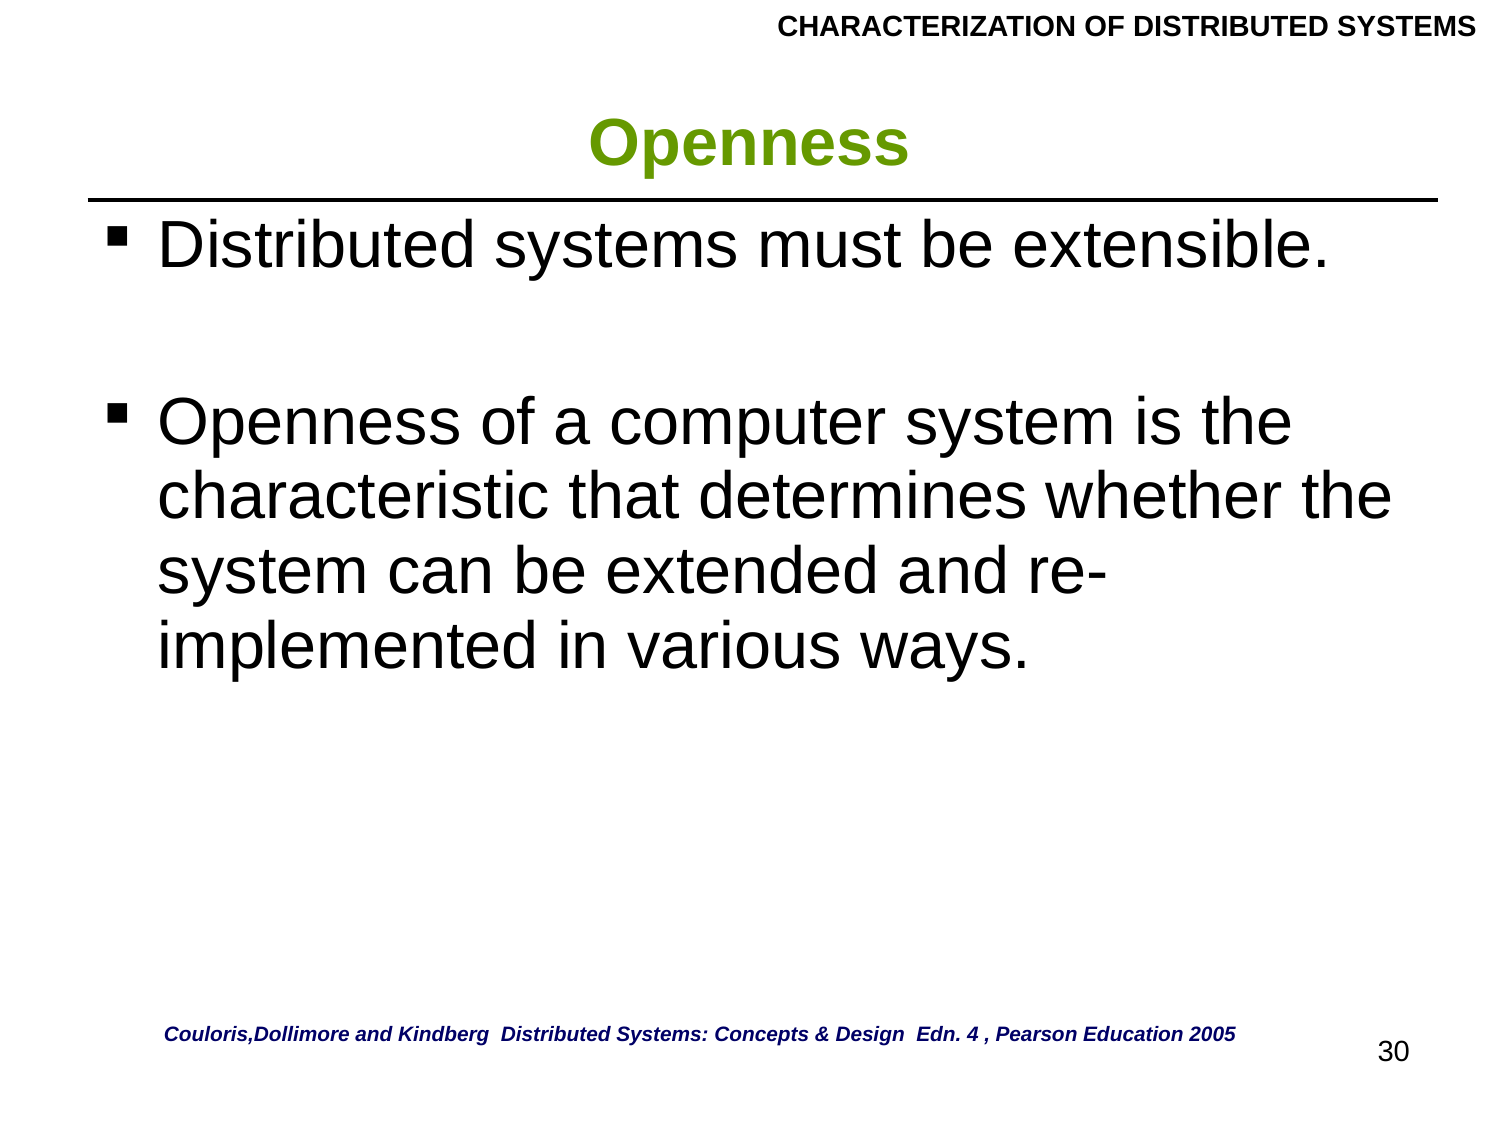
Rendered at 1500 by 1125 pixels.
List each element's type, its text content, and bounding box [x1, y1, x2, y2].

table_header Distributed systems must be extensible. Openness of a computer system is the characteristic that determines whether the system can be extended and re-implemented in various ways. [88, 202, 1438, 722]
text_box Couloris,Dollimore and Kindberg Distributed Systems: Concepts & Design Edn. 4 , Pearson Education 2005 [99, 1012, 1300, 1090]
slide_number 30 [1074, 1024, 1426, 1103]
title Openness [74, 37, 1426, 241]
text_box CHARACTERIZATION OF DISTRIBUTED SYSTEMS [762, 0, 1492, 50]
